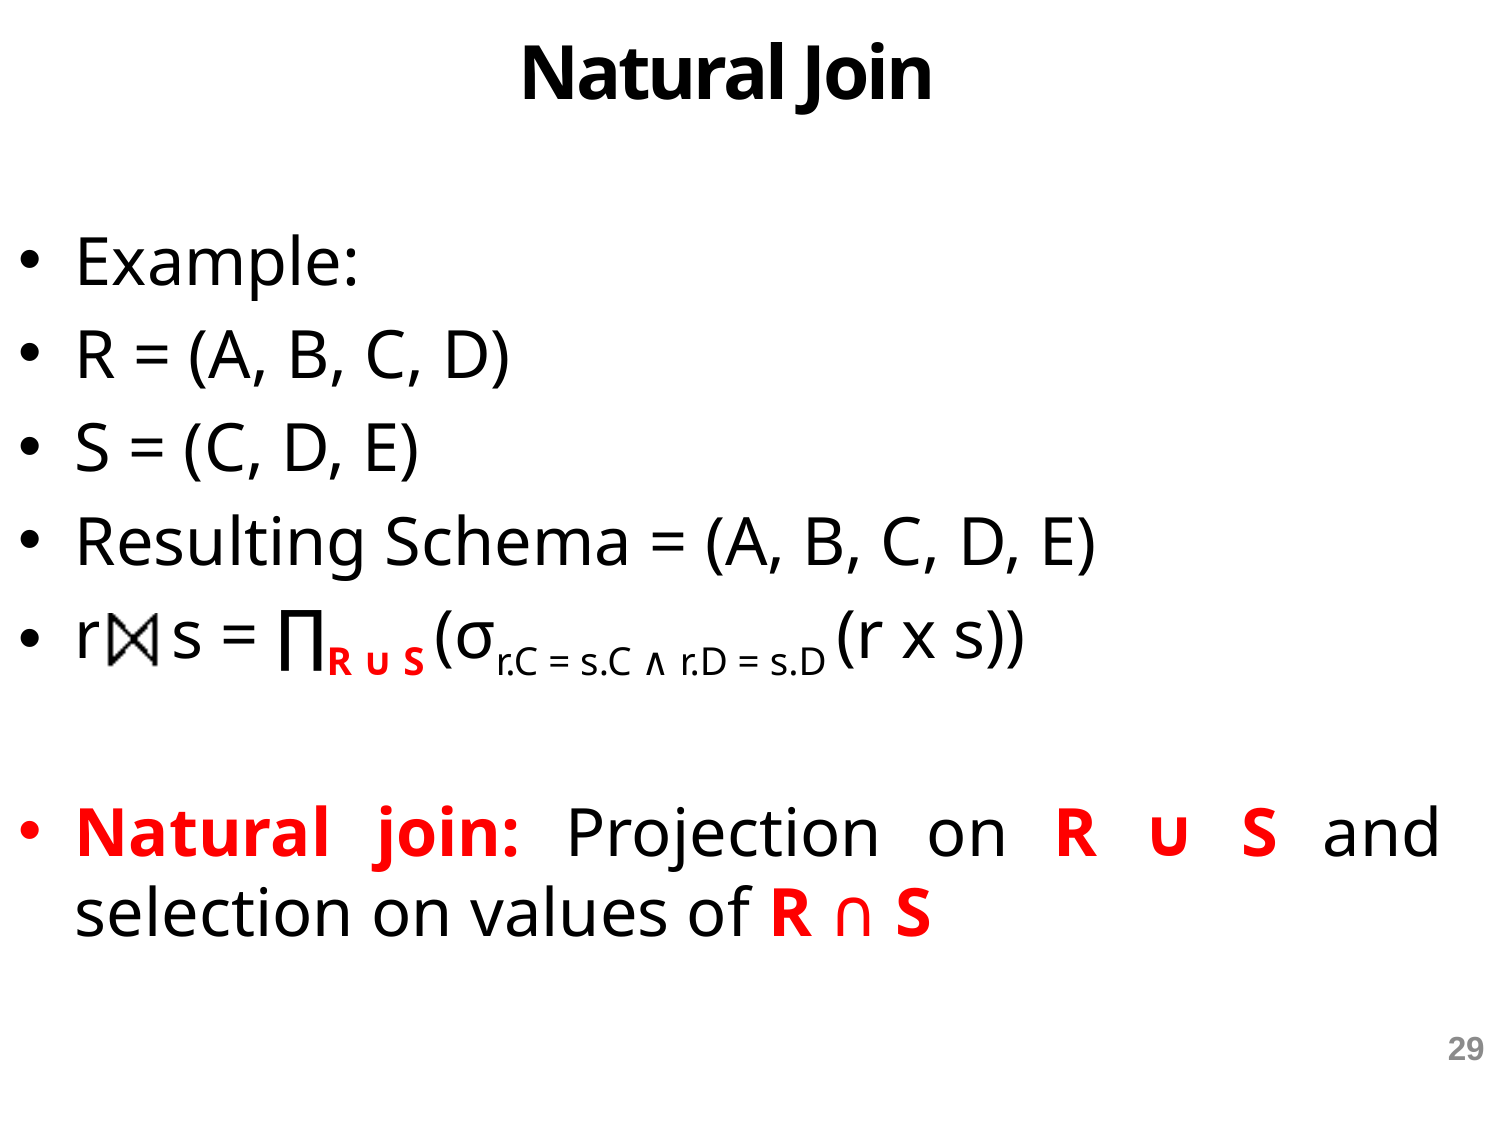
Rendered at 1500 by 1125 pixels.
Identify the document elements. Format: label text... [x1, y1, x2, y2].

list Example: R = (A, B, C, D) S = (C, D, E) Resulting Schema = (A, B, C, D, E) r s = ∏R ∪ S (σr.C = s.C ∧ r.D = s.D (r x s)) Natural join: Projection on R ∪ S and selection on values of R ∩ S [3, 210, 1458, 1072]
title Natural Join [225, 0, 1229, 140]
picture [99, 613, 163, 669]
slide_number 29 [1399, 1023, 1500, 1072]
